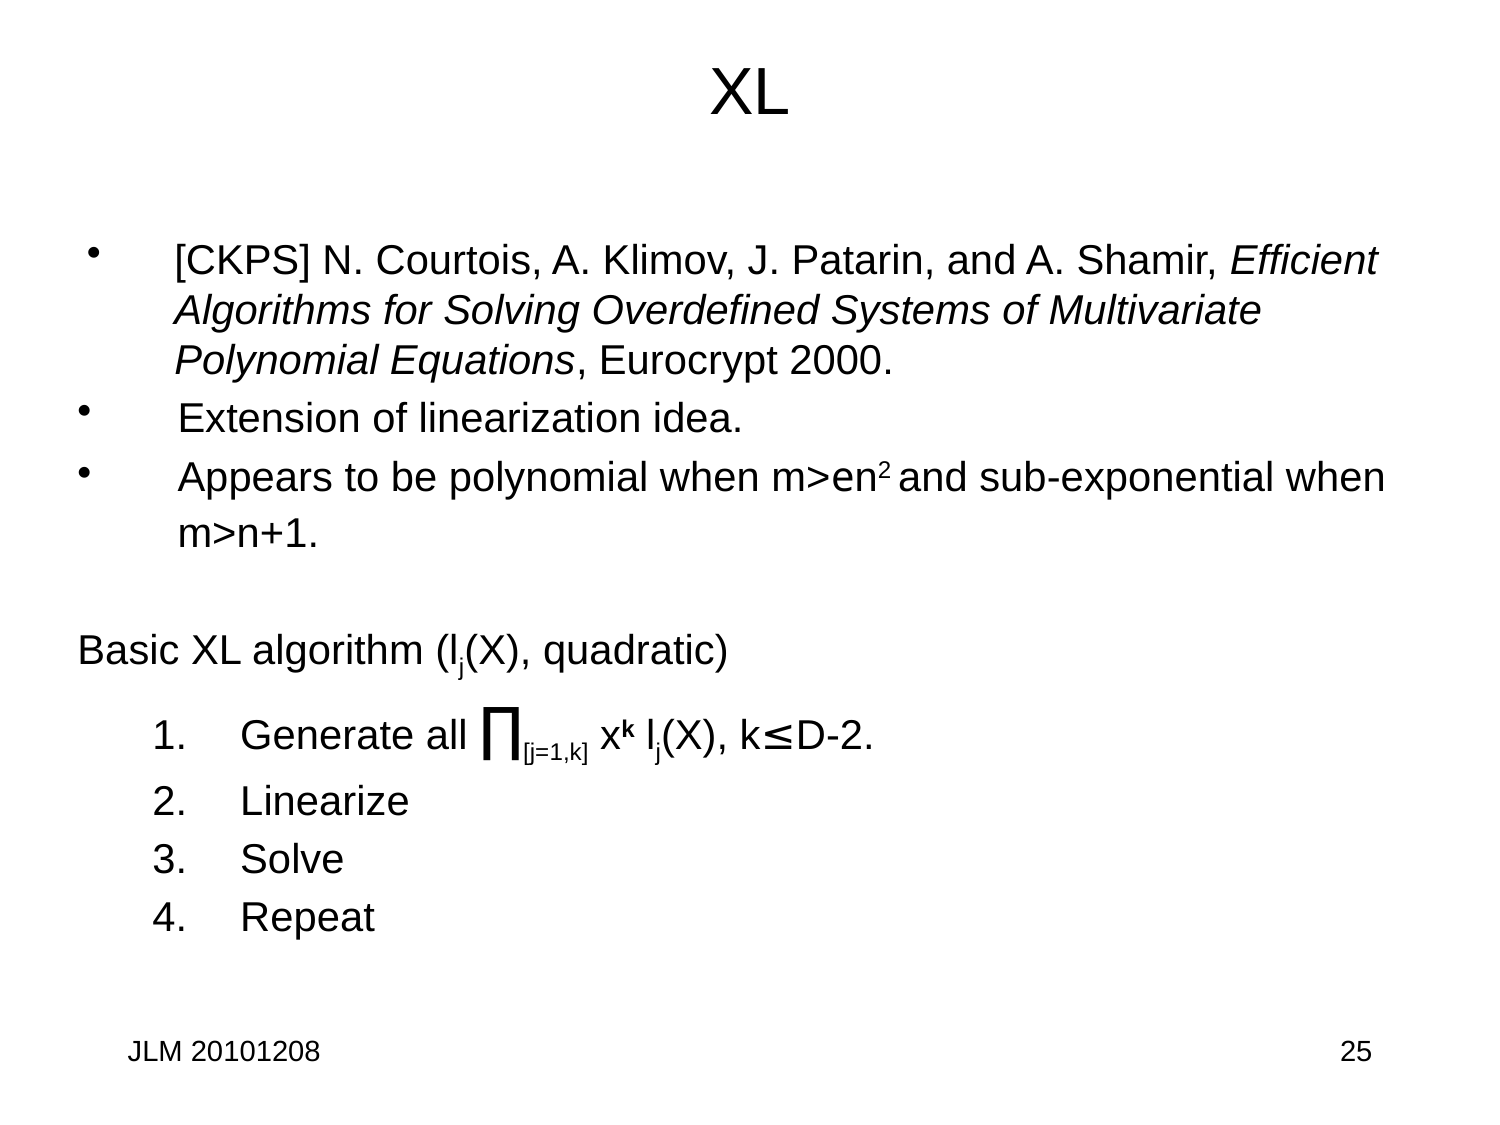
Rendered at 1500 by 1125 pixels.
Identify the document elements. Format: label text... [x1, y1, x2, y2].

list [CKPS] N. Courtois, A. Klimov, J. Patarin, and A. Shamir, Efficient Algorithms for Solving Overdefined Systems of Multivariate Polynomial Equations, Eurocrypt 2000. Extension of linearization idea. Appears to be polynomial when m>en2 and sub-exponential when m>n+1. Basic XL algorithm (lj(X), quadratic) Generate all ∏[j=1,k] xk lj(X), k≤D-2. Linearize Solve Repeat [62, 224, 1451, 988]
slide_number JLM 20101208 [111, 1024, 426, 1101]
slide_number 25 [1074, 1024, 1388, 1101]
title XL [112, 37, 1388, 138]
